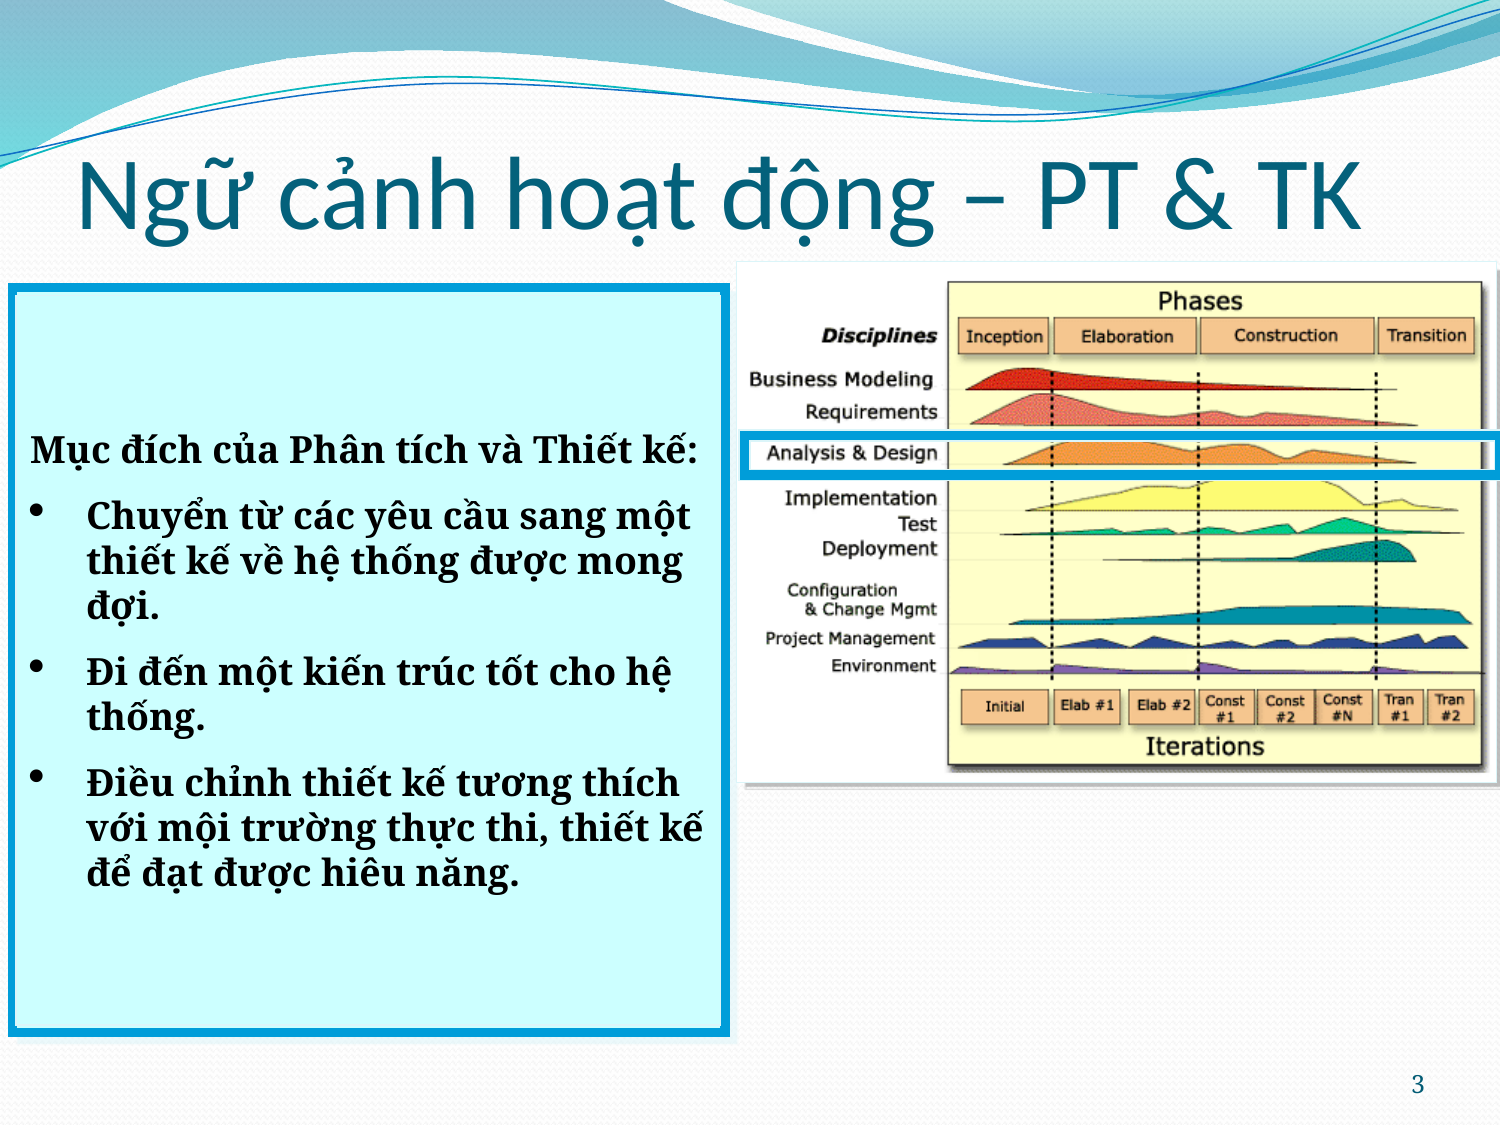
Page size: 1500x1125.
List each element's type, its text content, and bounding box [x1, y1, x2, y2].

title Ngữ cảnh hoạt động – PT & TK [75, 62, 1425, 250]
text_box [12, 287, 726, 1033]
slide_number 3 [1299, 1042, 1425, 1103]
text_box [744, 435, 1500, 476]
picture [737, 262, 1496, 782]
